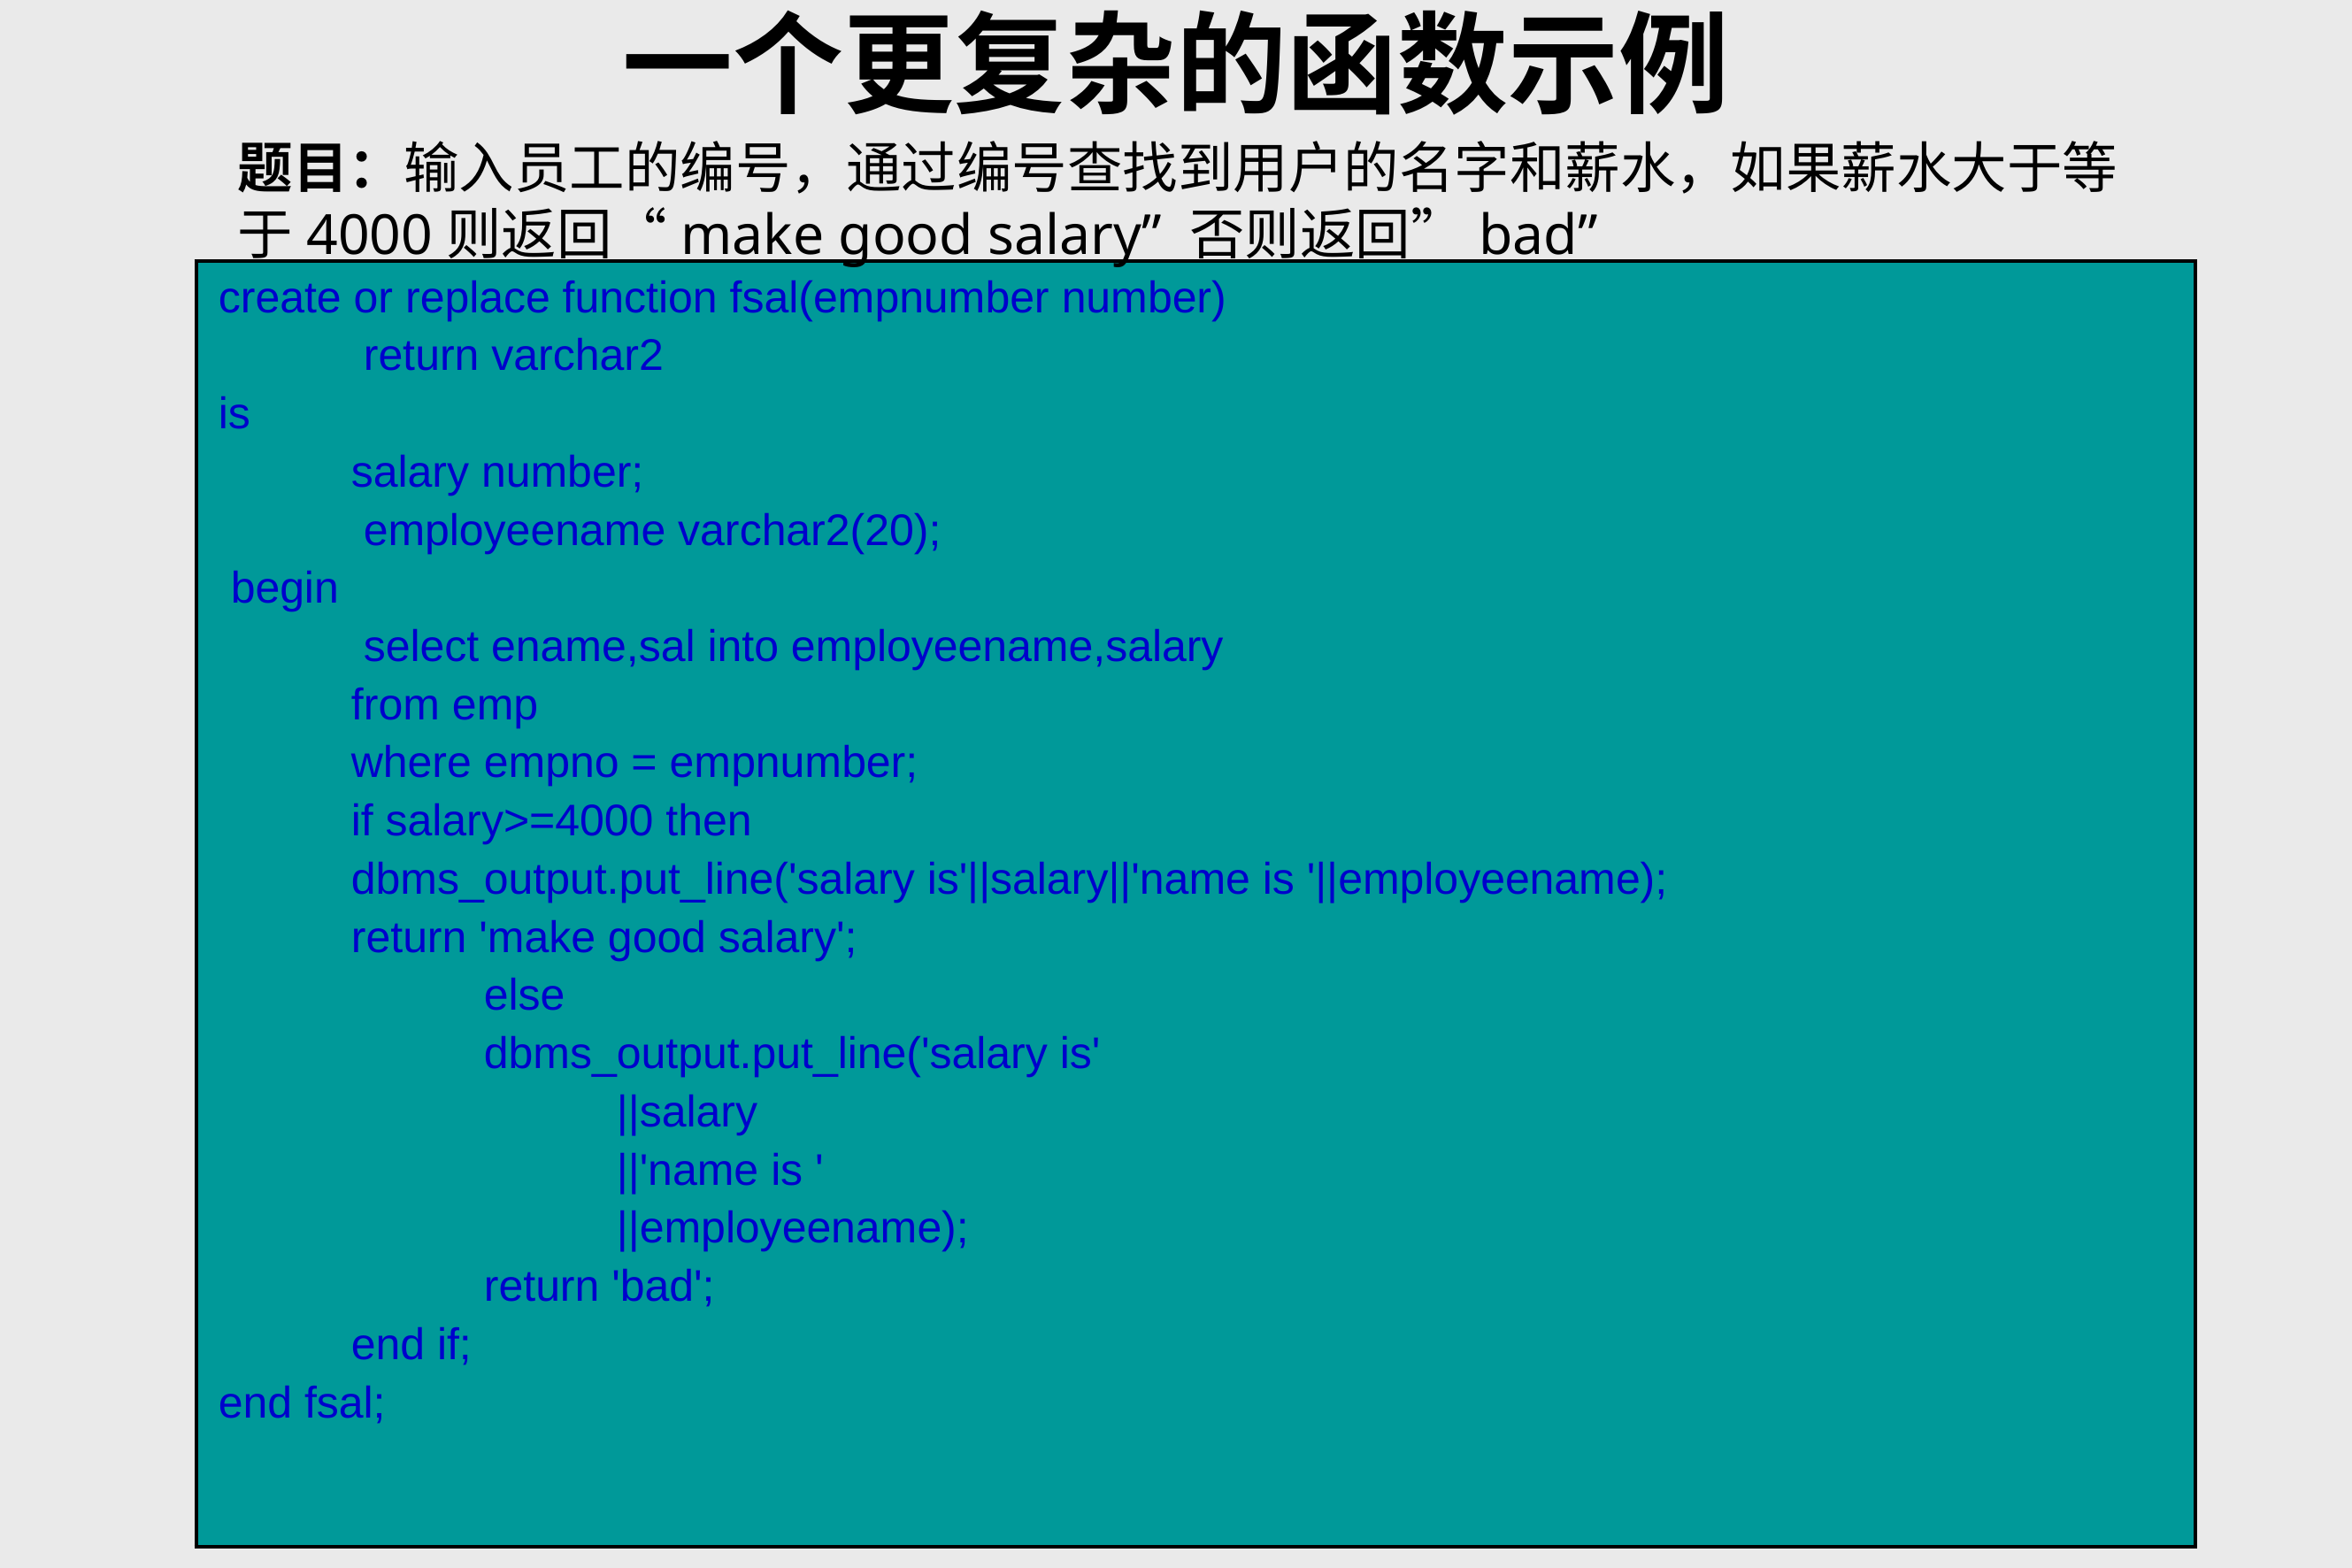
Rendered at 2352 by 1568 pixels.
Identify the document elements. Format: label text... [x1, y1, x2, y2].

text_box 题目：输入员工的编号，通过编号查找到用户的名字和薪水，如果薪水大于等于4000则返回“make good salary” 否则返回”bad” [215, 121, 2179, 277]
table_header create or replace function fsal(empnumber number) return varchar2 is salary number; employeename varchar2(20); begin select ename,sal into employeename,salary from emp where empno = empnumber; if salary>=4000 then dbms_output.put_line('salary is'||salary||'name is '||employeename); return 'make good salary'; else dbms_output.put_line('salary is' ||salary ||'name is ' ||employeename); return 'bad'; end if; end fsal; [198, 263, 2194, 1545]
title 一个更复杂的函数示例 [175, 0, 2176, 140]
